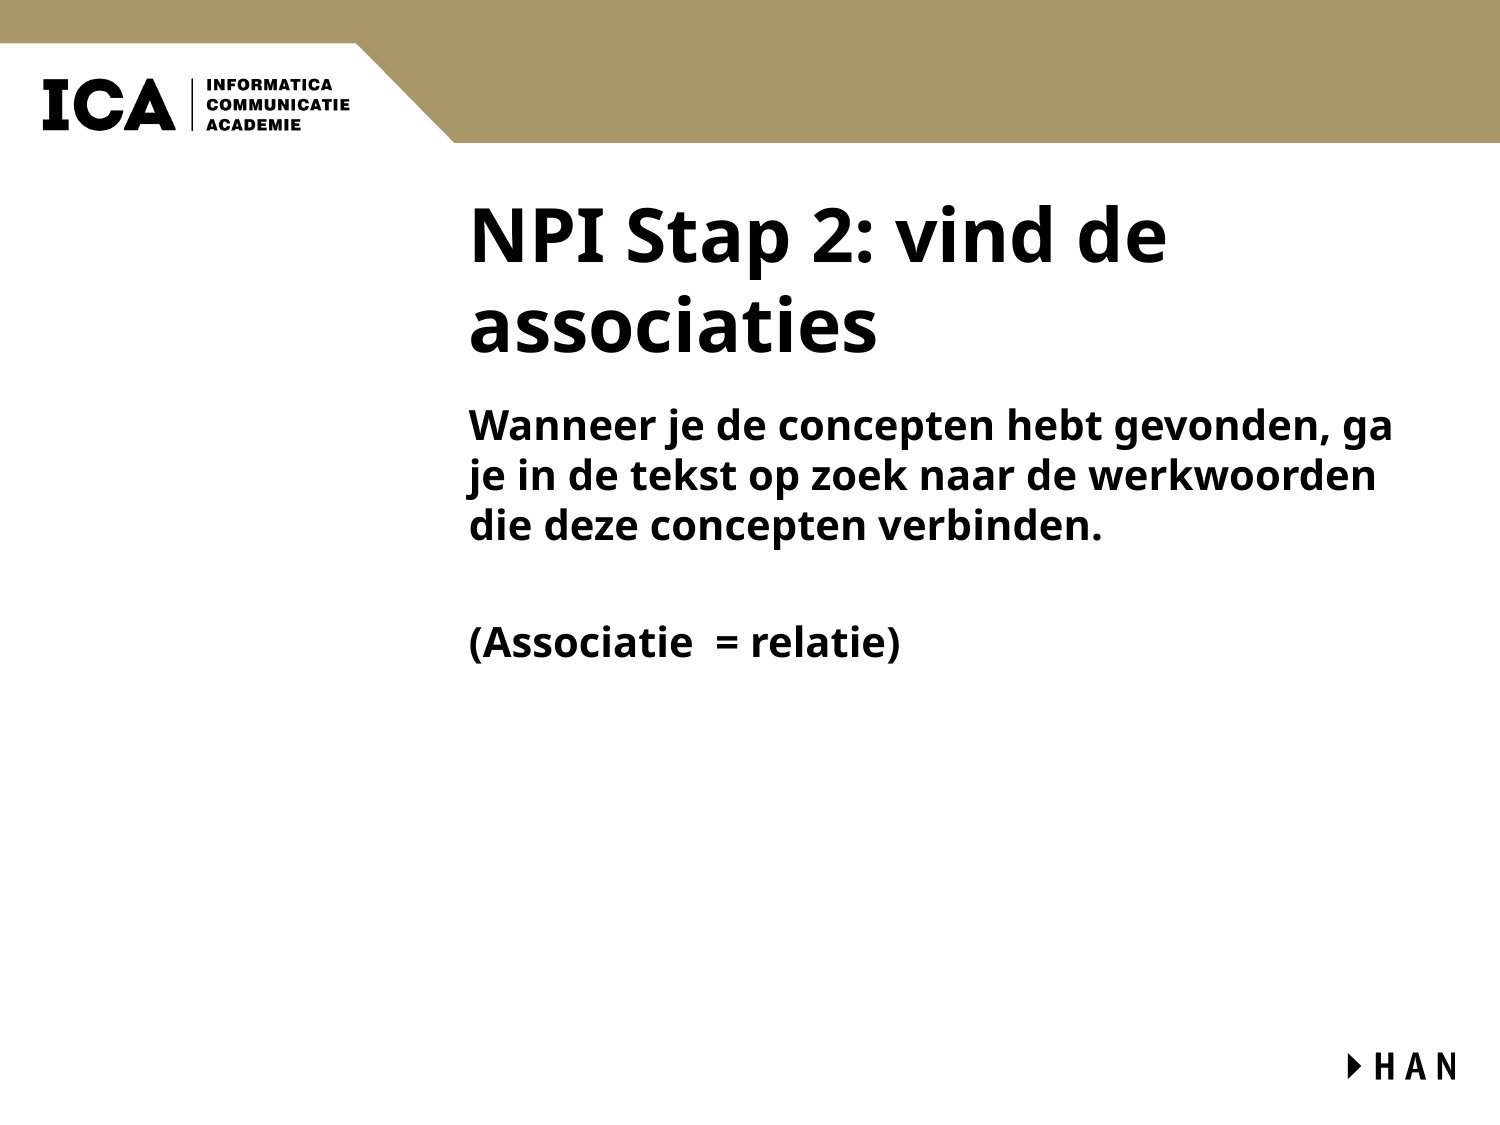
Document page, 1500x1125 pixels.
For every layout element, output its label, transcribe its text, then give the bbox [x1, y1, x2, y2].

list Wanneer je de concepten hebt gevonden, ga je in de tekst op zoek naar de werkwoorden die deze concepten verbinden. (Associatie = relatie) [453, 391, 1455, 1040]
title NPI Stap 2: vind de associaties [453, 179, 1455, 287]
